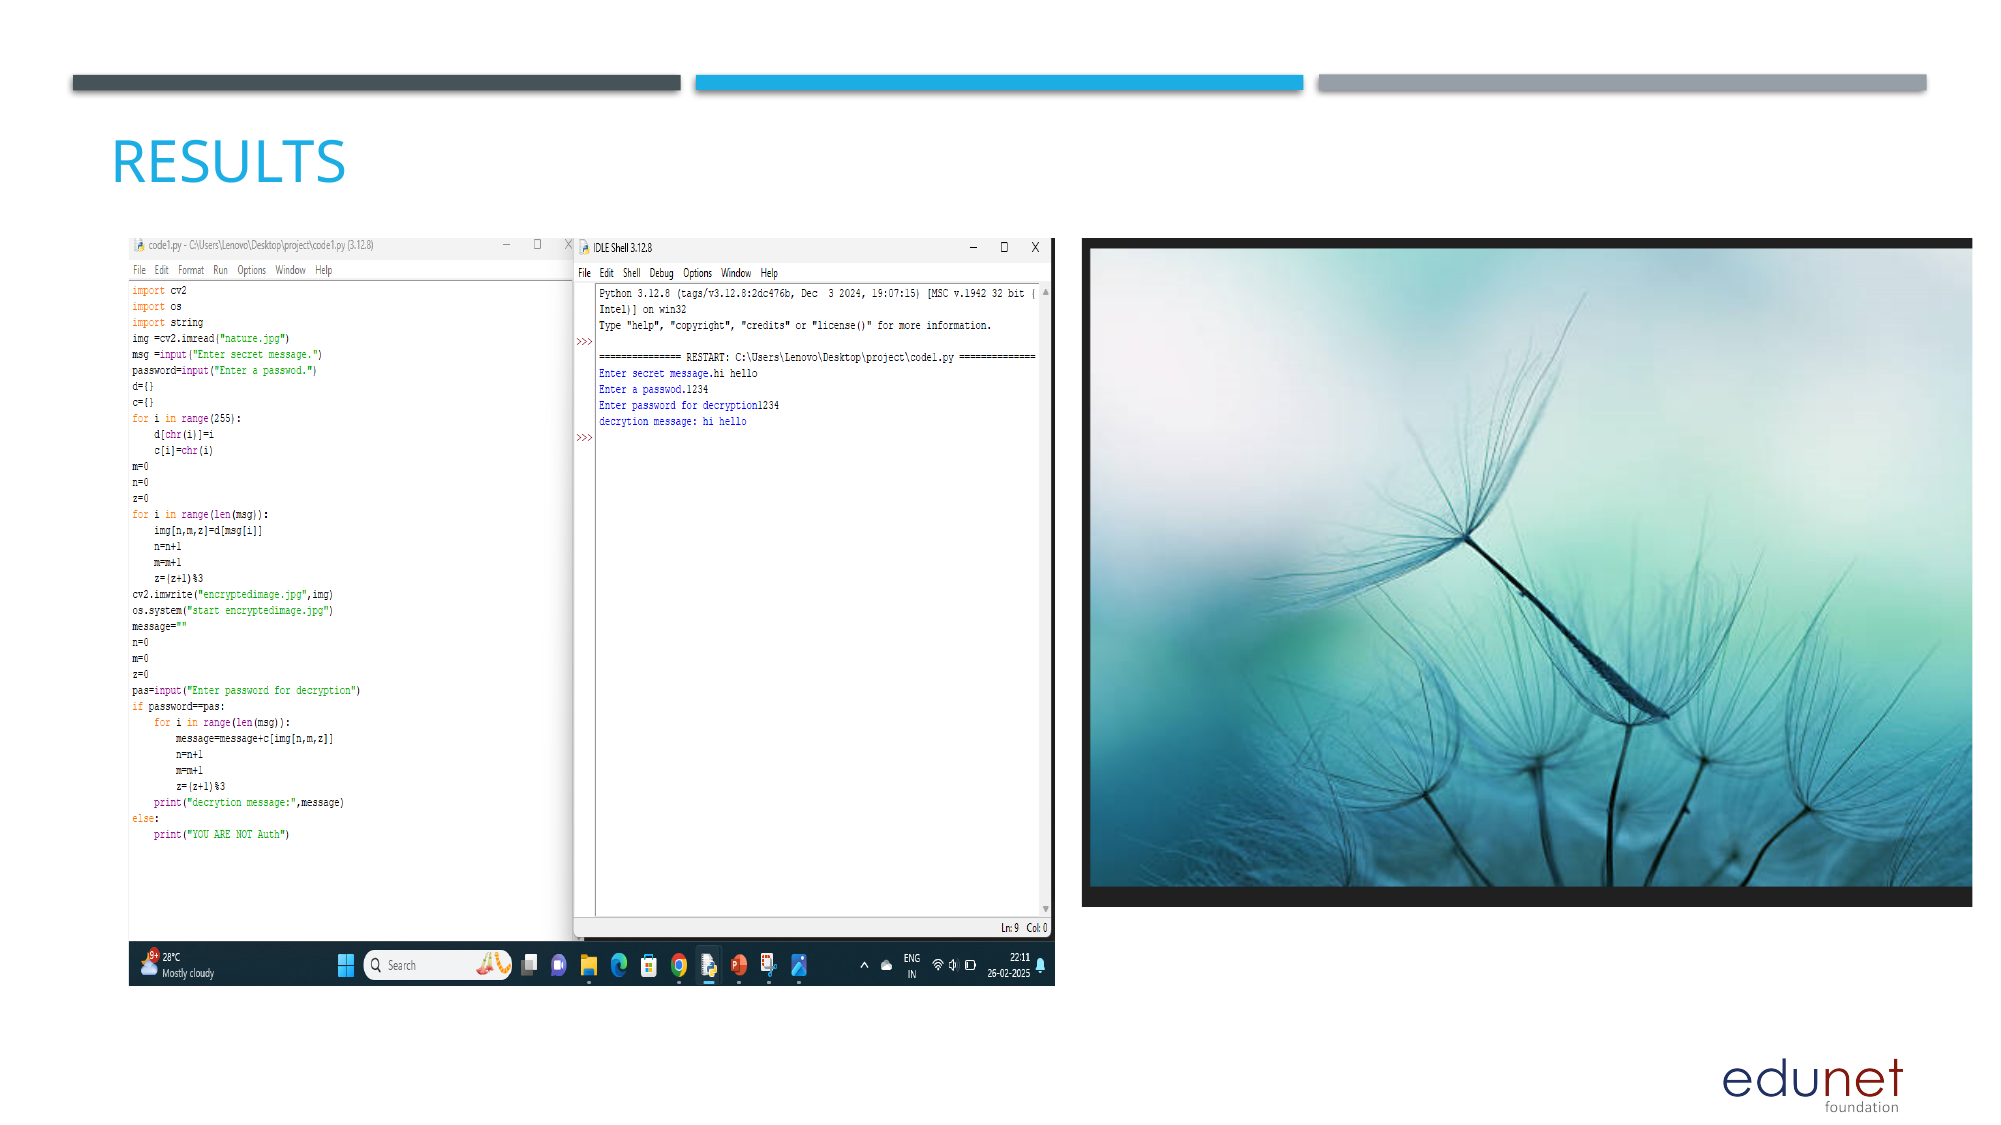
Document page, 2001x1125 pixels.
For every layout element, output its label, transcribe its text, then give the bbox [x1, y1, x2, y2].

picture [1081, 237, 1973, 907]
title Results [95, 115, 1905, 203]
picture [1719, 1056, 1905, 1116]
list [128, 237, 1056, 987]
